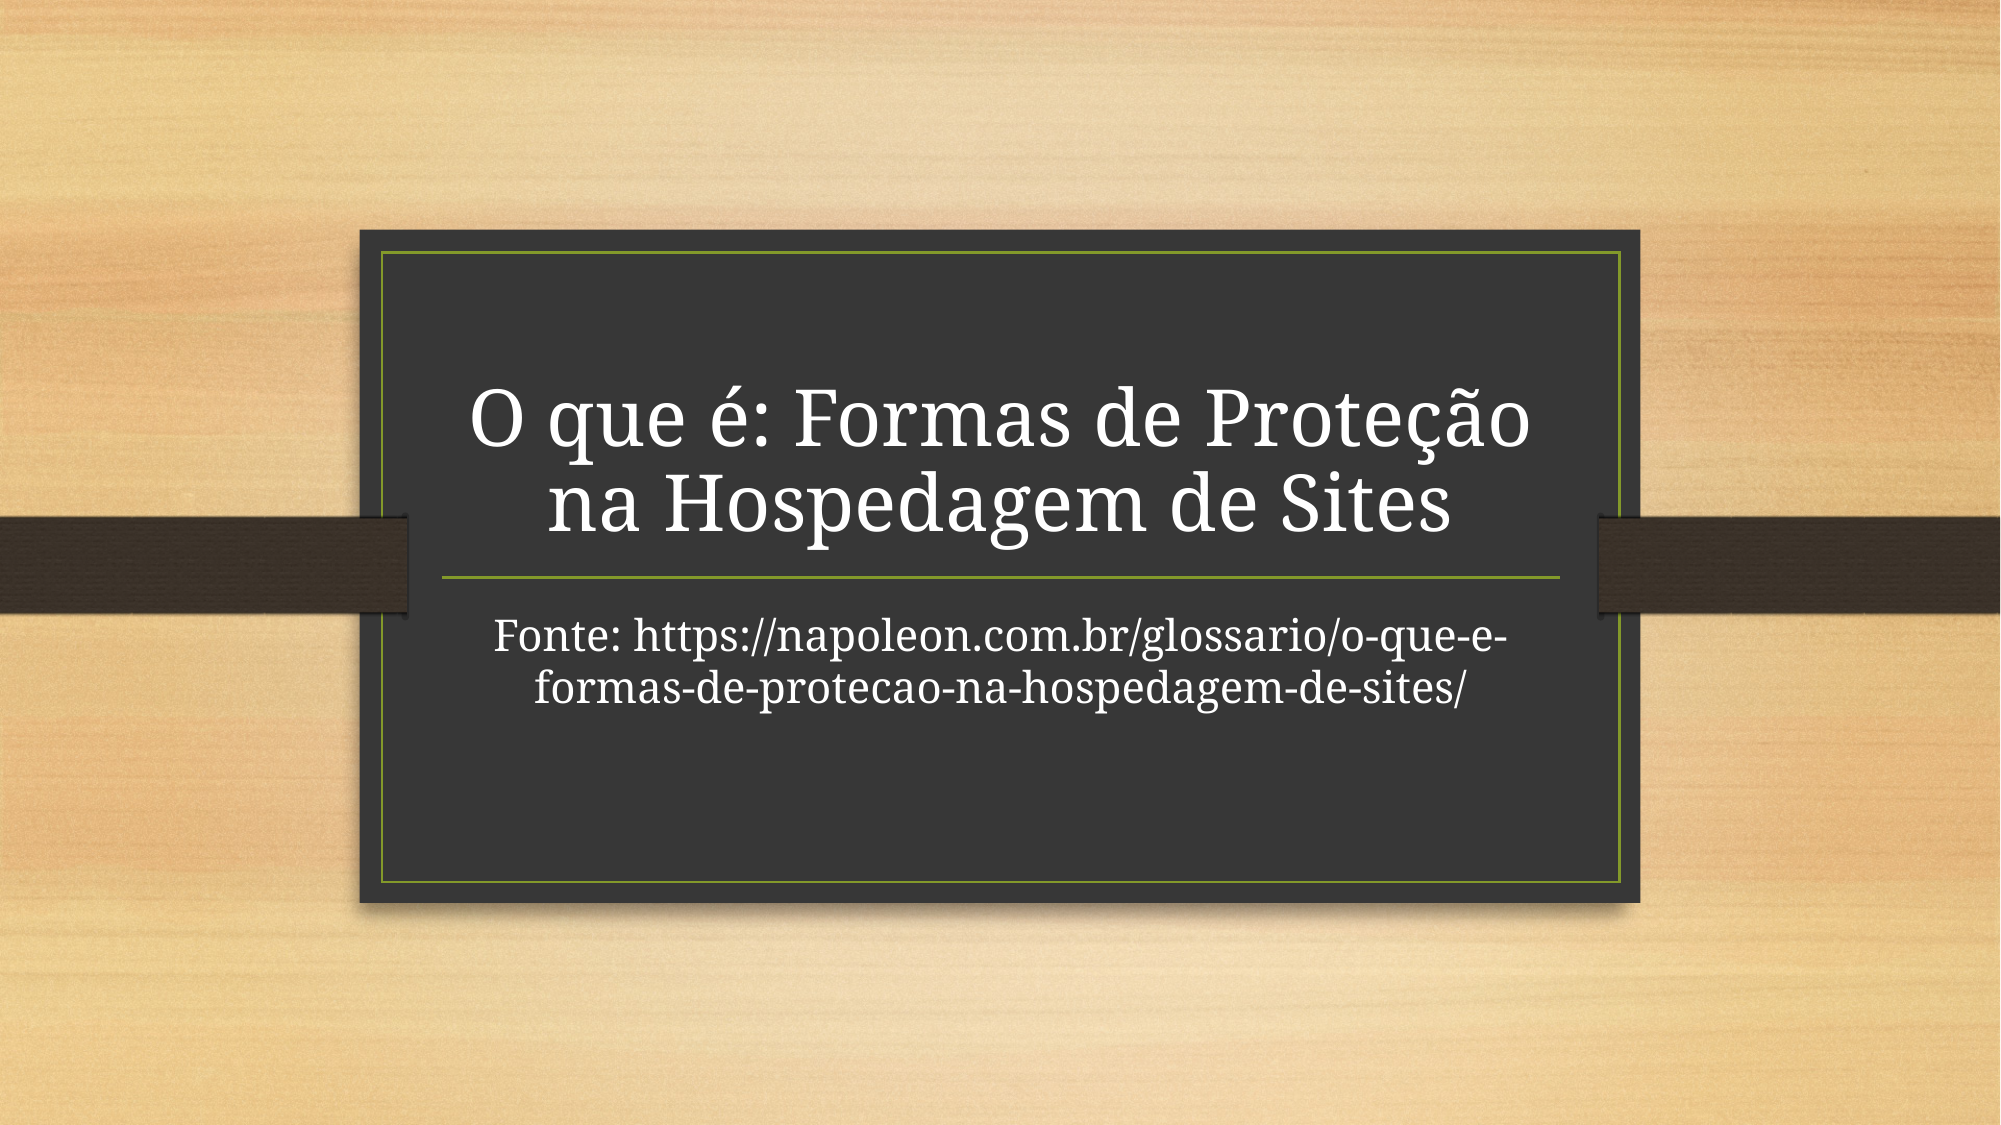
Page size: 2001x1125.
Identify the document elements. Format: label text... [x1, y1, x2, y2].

text_box [358, 621, 1642, 904]
text_box [0, 621, 2000, 1125]
text_box [358, 228, 1642, 512]
title O que é: Formas de Proteção na Hospedagem de Sites [441, 306, 1560, 512]
text_box [381, 252, 1620, 512]
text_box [0, 512, 2000, 621]
text_box [381, 621, 1620, 883]
subtitle Fonte: https://napoleon.com.br/glossario/o-que-e-formas-de-protecao-na-hospedagem-de-sites/ [441, 621, 1560, 817]
text_box [0, 0, 2000, 512]
